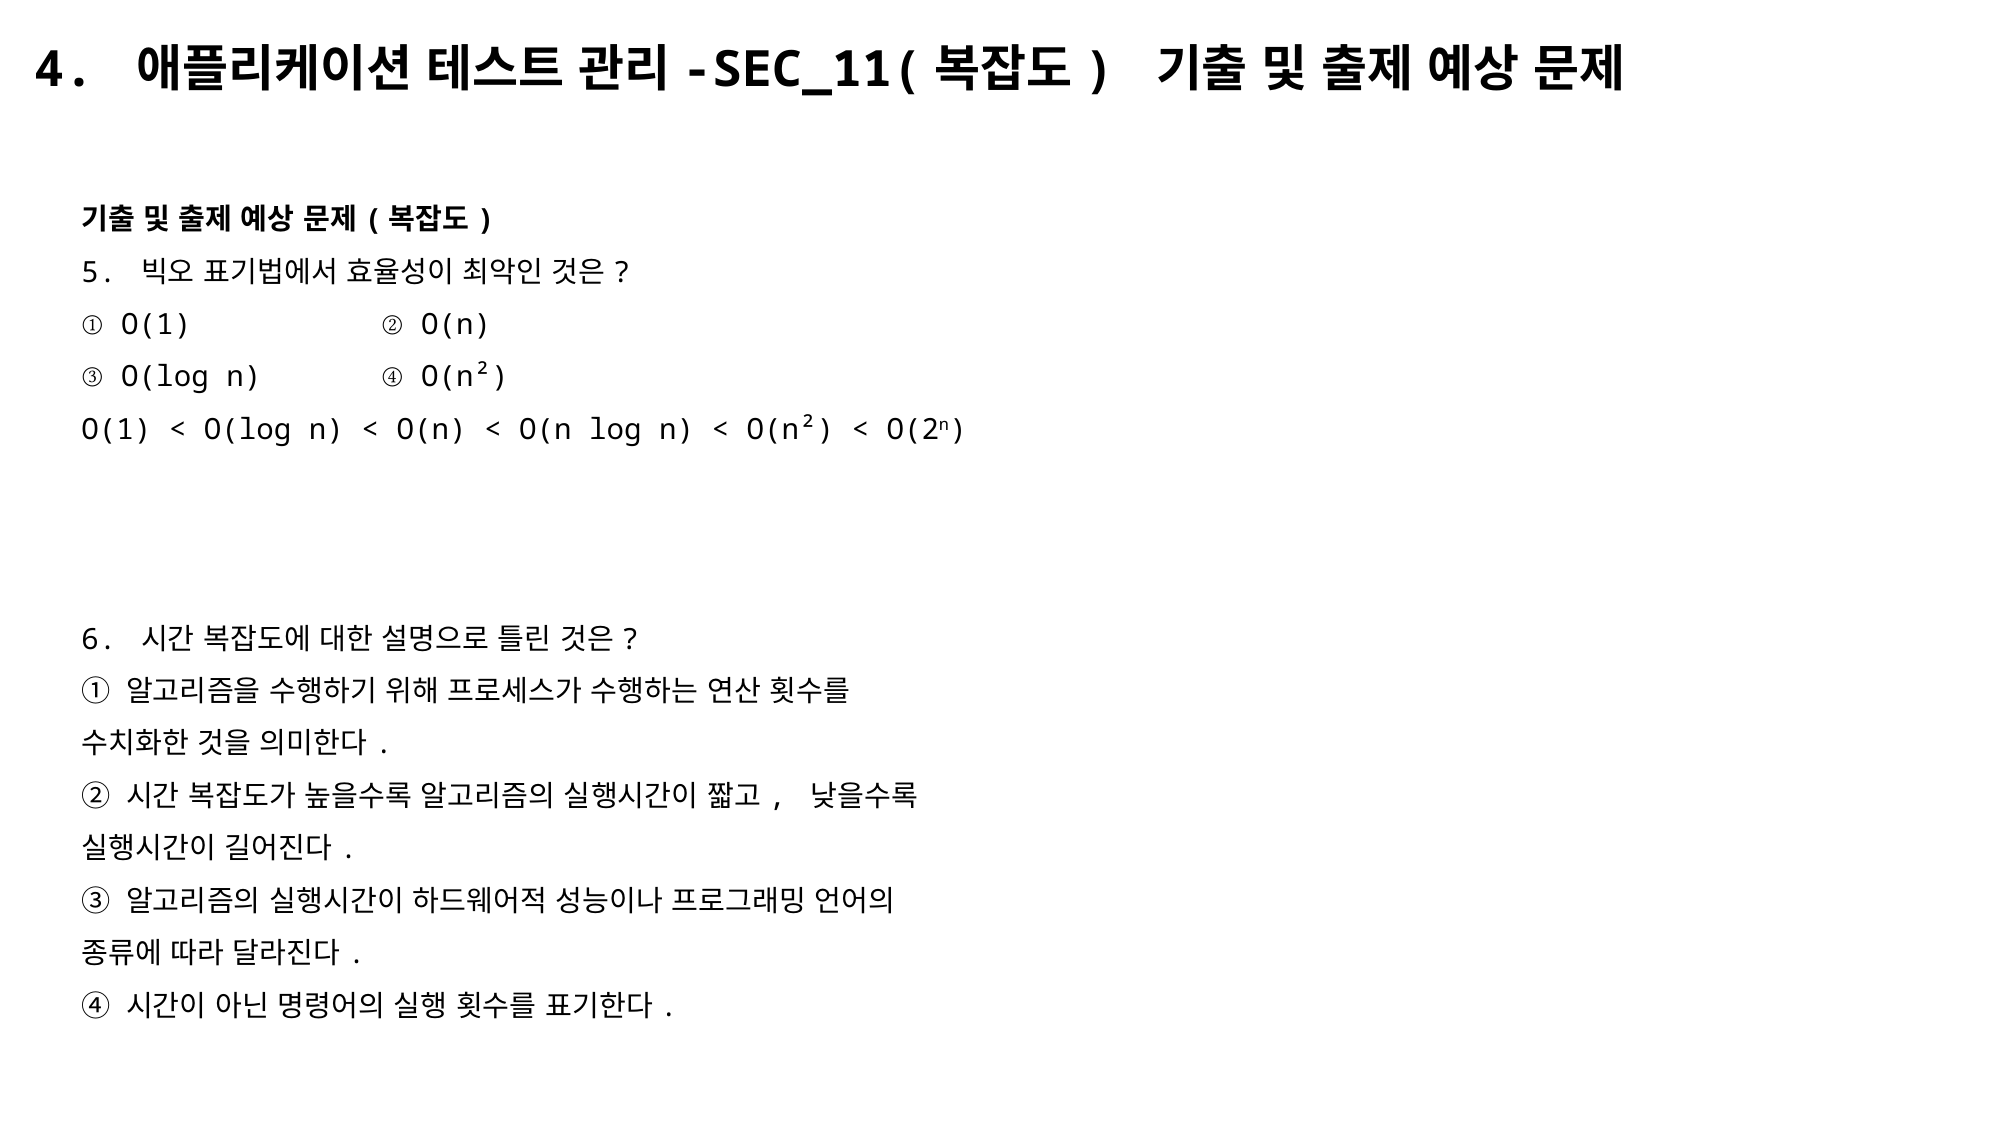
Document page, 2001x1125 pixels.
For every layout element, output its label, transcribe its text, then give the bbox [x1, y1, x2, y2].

text_box 기출 및 출제 예상 문제(복잡도) 5. 빅오 표기법에서 효율성이 최악인 것은? ① O(1) ② O(n) ③ O(log n) ④ O(n²) O(1) < O(log n) < O(n) < O(n log n) < O(n²) < O(2n) 6. 시간 복잡도에 대한 설명으로 틀린 것은? ① 알고리즘을 수행하기 위해 프로세스가 수행하는 연산 횟수를 수치화한 것을 의미한다. ② 시간 복잡도가 높을수록 알고리즘의 실행시간이 짧고, 낮을수록 실행시간이 길어진다. ③ 알고리즘의 실행시간이 하드웨어적 성능이나 프로그래밍 언어의 종류에 따라 달라진다. ④ 시간이 아닌 명령어의 실행 횟수를 표기한다. [66, 175, 1000, 1030]
title 4. 애플리케이션 테스트 관리-SEC_11(복잡도) 기출 및 출제 예상 문제 [19, 14, 1993, 126]
